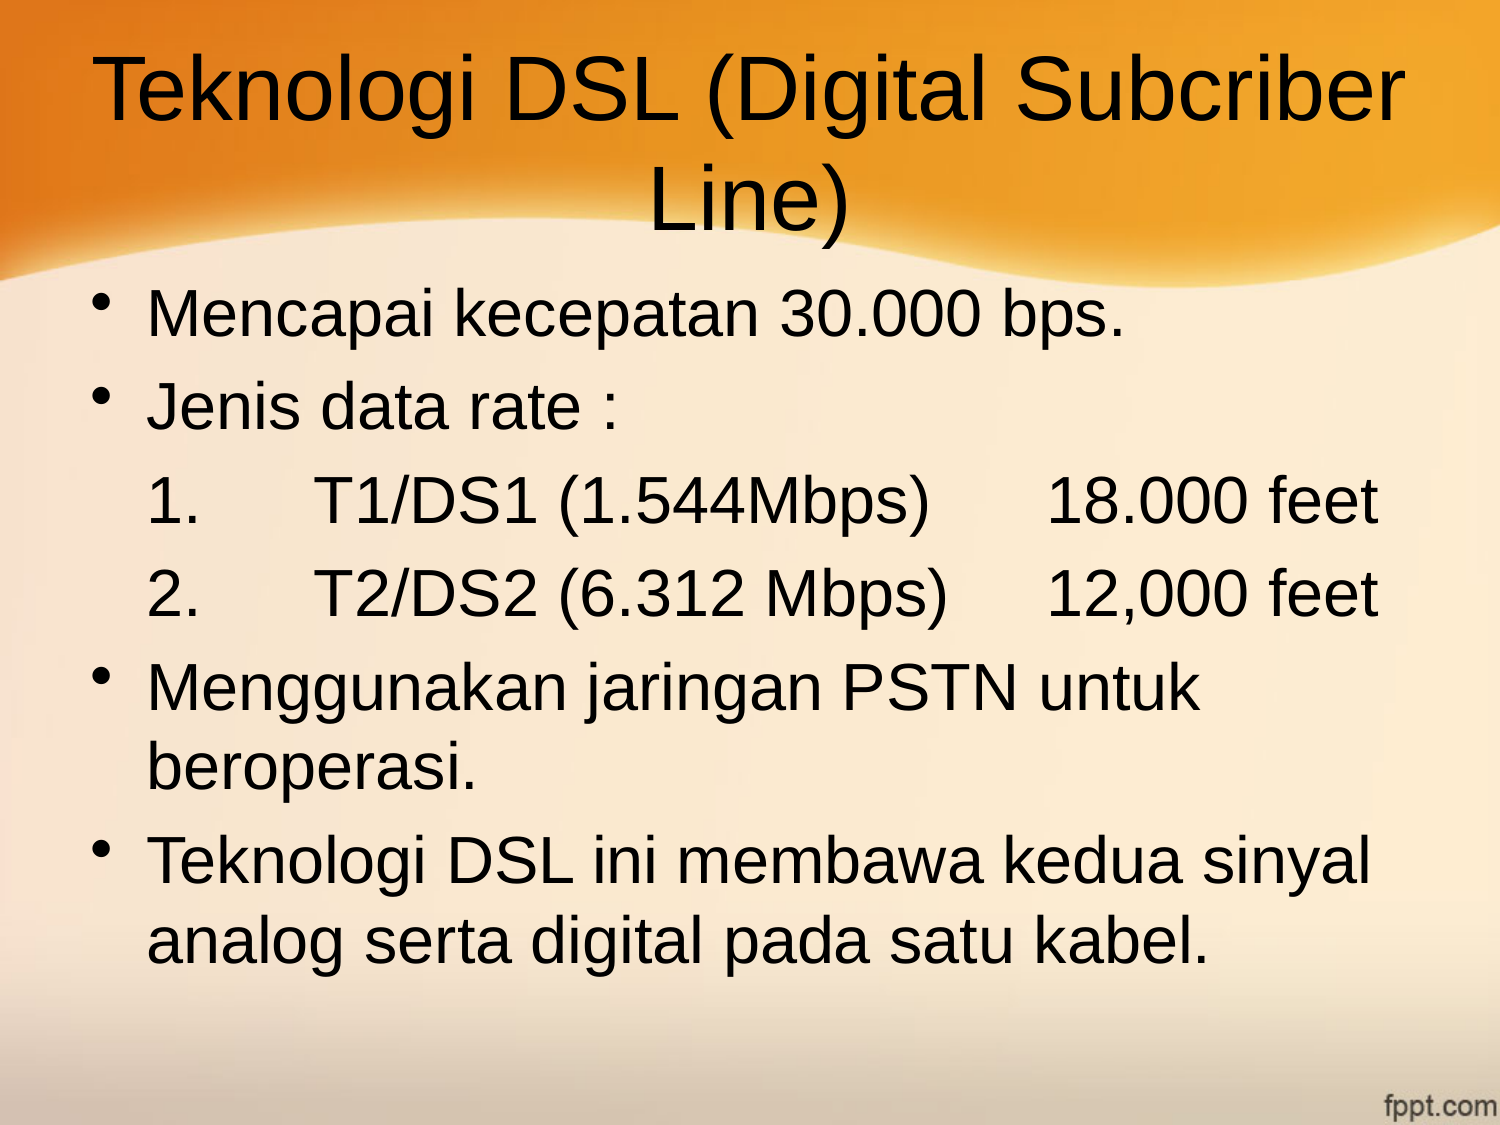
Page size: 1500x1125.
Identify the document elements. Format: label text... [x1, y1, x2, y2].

list Mencapai kecepatan 30.000 bps. Jenis data rate : 1. T1/DS1 (1.544Mbps) 18.000 feet 2. T2/DS2 (6.312 Mbps) 12,000 feet Menggunakan jaringan PSTN untuk beroperasi. Teknologi DSL ini membawa kedua sinyal analog serta digital pada satu kabel. [74, 262, 1426, 1006]
title Teknologi DSL (Digital Subcriber Line) [74, 44, 1426, 233]
picture [0, 0, 1500, 1125]
